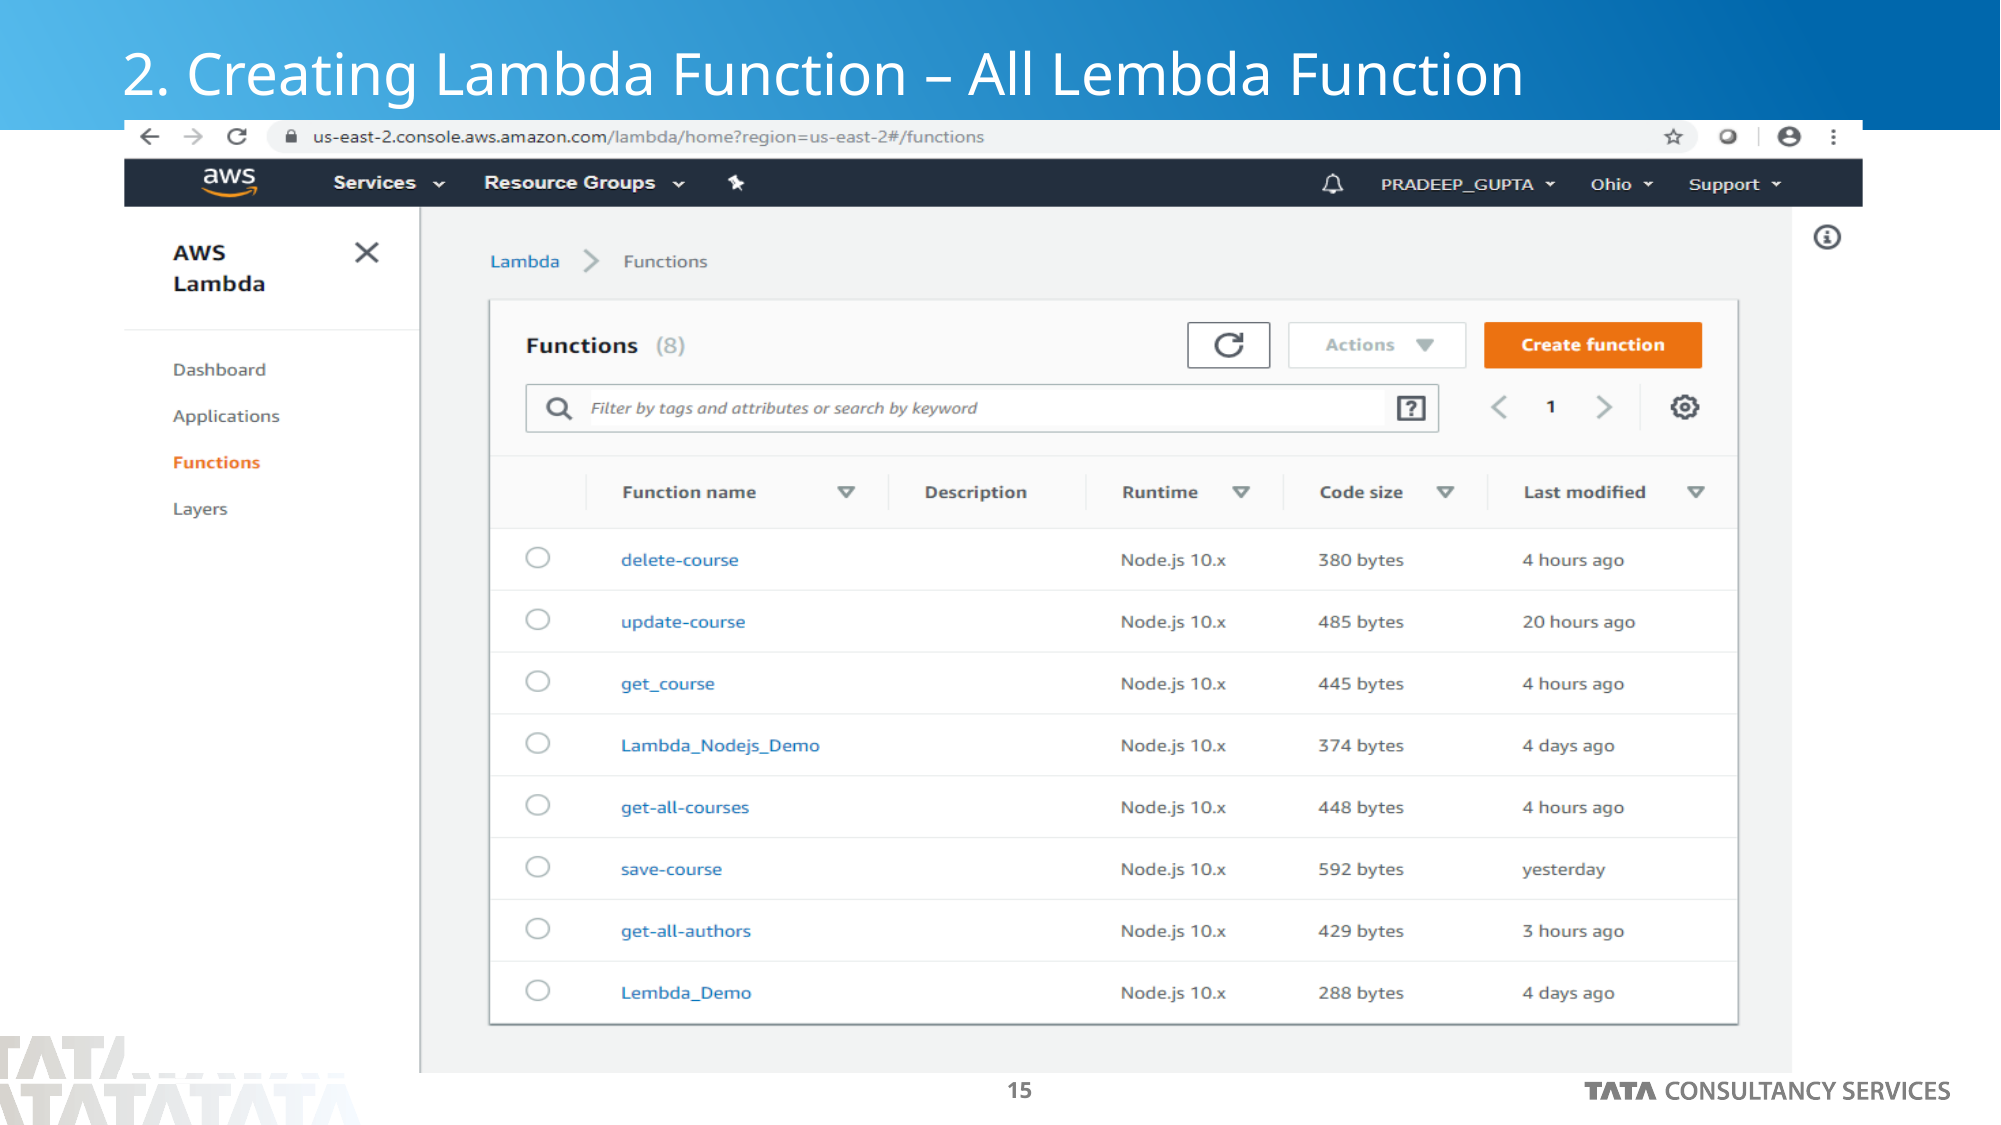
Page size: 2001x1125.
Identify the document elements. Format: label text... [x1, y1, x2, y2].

title 2. Creating Lambda Function – All Lembda Function [110, 18, 1973, 125]
picture [124, 120, 1863, 1073]
